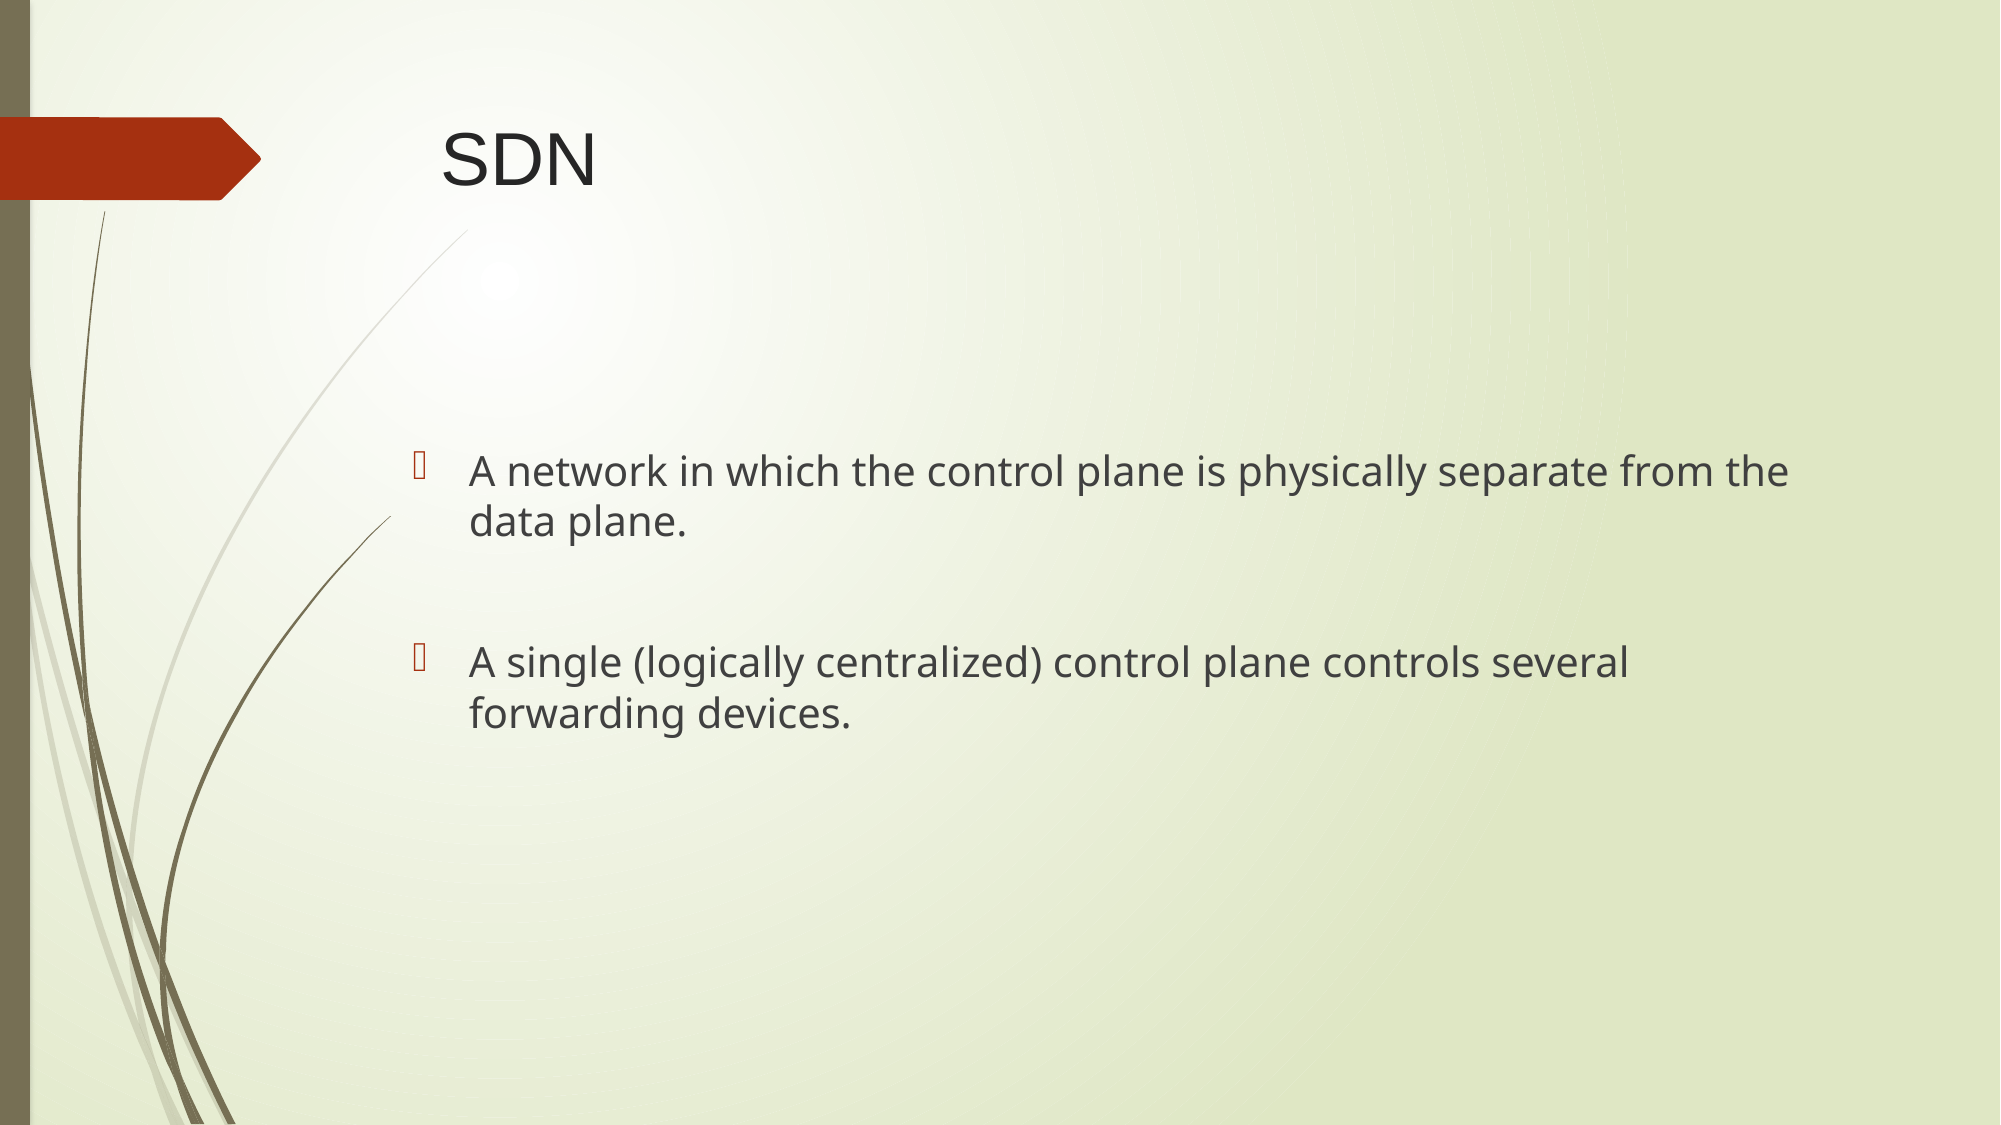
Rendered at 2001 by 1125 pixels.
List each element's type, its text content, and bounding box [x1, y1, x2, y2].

title SDN [425, 102, 1888, 313]
list A network in which the control plane is physically separate from the data plane. A single (logically centralized) control plane controls several forwarding devices. [397, 436, 1860, 925]
